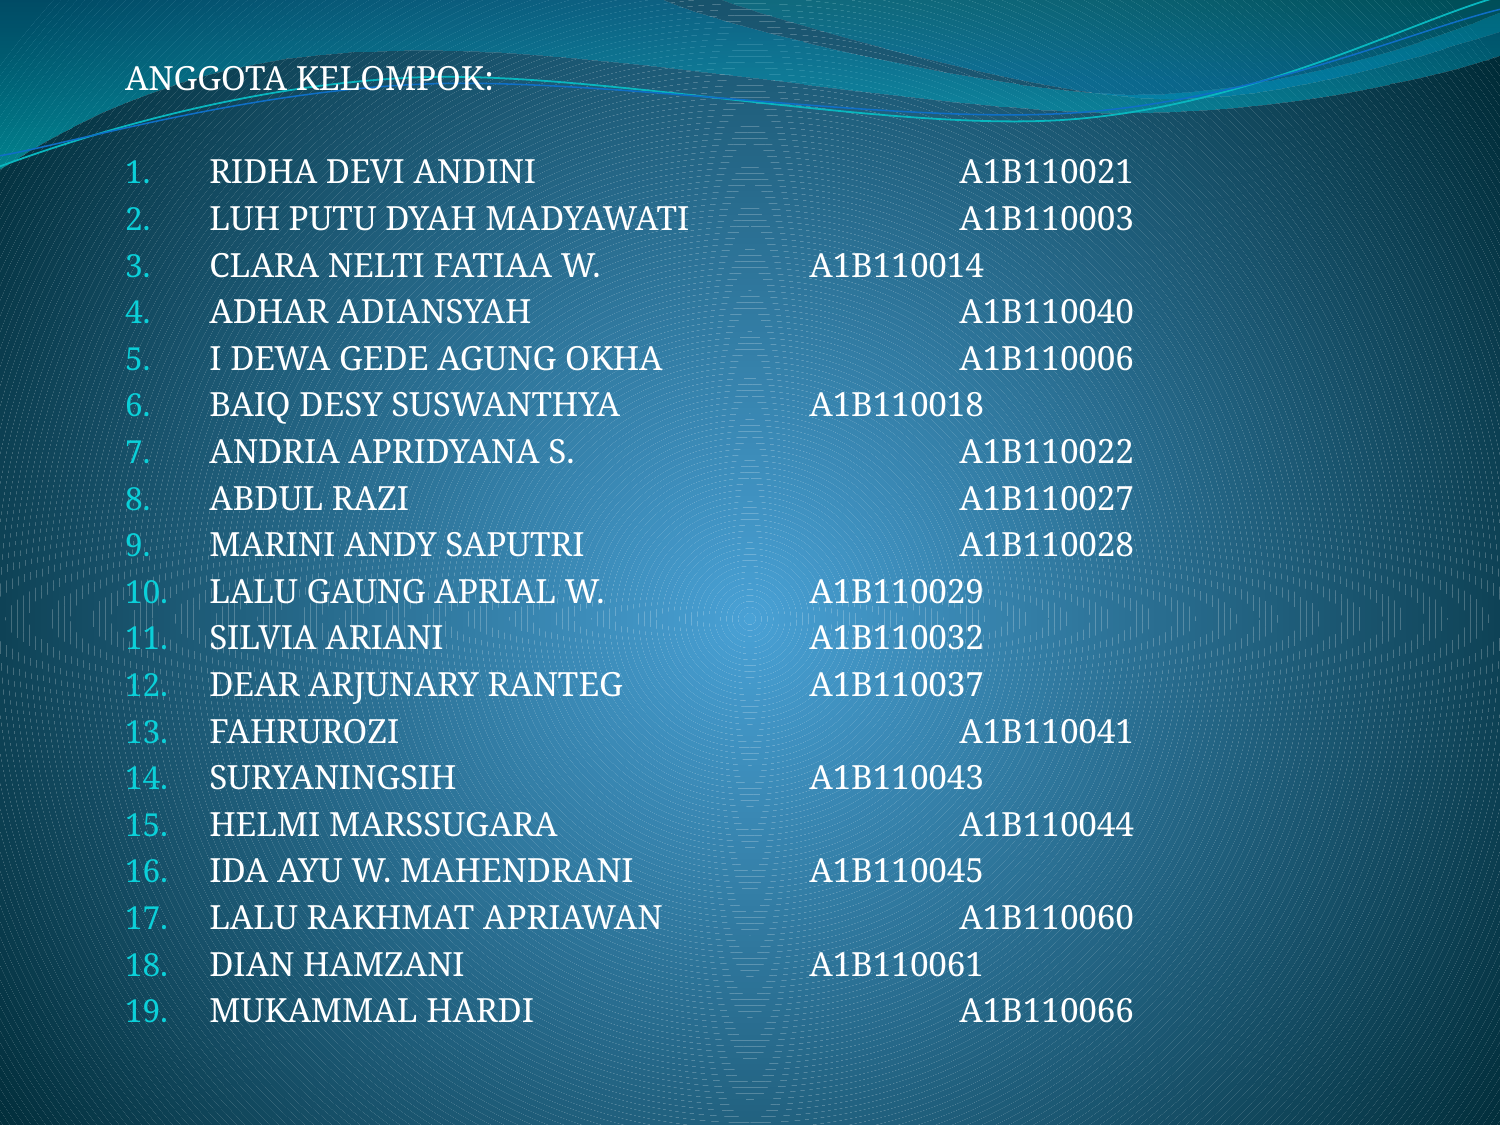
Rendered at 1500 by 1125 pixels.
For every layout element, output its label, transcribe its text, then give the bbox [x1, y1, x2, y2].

subtitle ANGGOTA KELOMPOK: RIDHA DEVI ANDINI A1B110021 LUH PUTU DYAH MADYAWATI A1B110003 CLARA NELTI FATIAA W. A1B110014 ADHAR ADIANSYAH A1B110040 I DEWA GEDE AGUNG OKHA A1B110006 BAIQ DESY SUSWANTHYA A1B110018 ANDRIA APRIDYANA S. A1B110022 ABDUL RAZI A1B110027 MARINI ANDY SAPUTRI A1B110028 LALU GAUNG APRIAL W. A1B110029 SILVIA ARIANI A1B110032 DEAR ARJUNARY RANTEG A1B110037 FAHRUROZI A1B110041 SURYANINGSIH A1B110043 HELMI MARSSUGARA A1B110044 IDA AYU W. MAHENDRANI A1B110045 LALU RAKHMAT APRIAWAN A1B110060 DIAN HAMZANI A1B110061 MUKAMMAL HARDI A1B110066 [125, 50, 1400, 1075]
